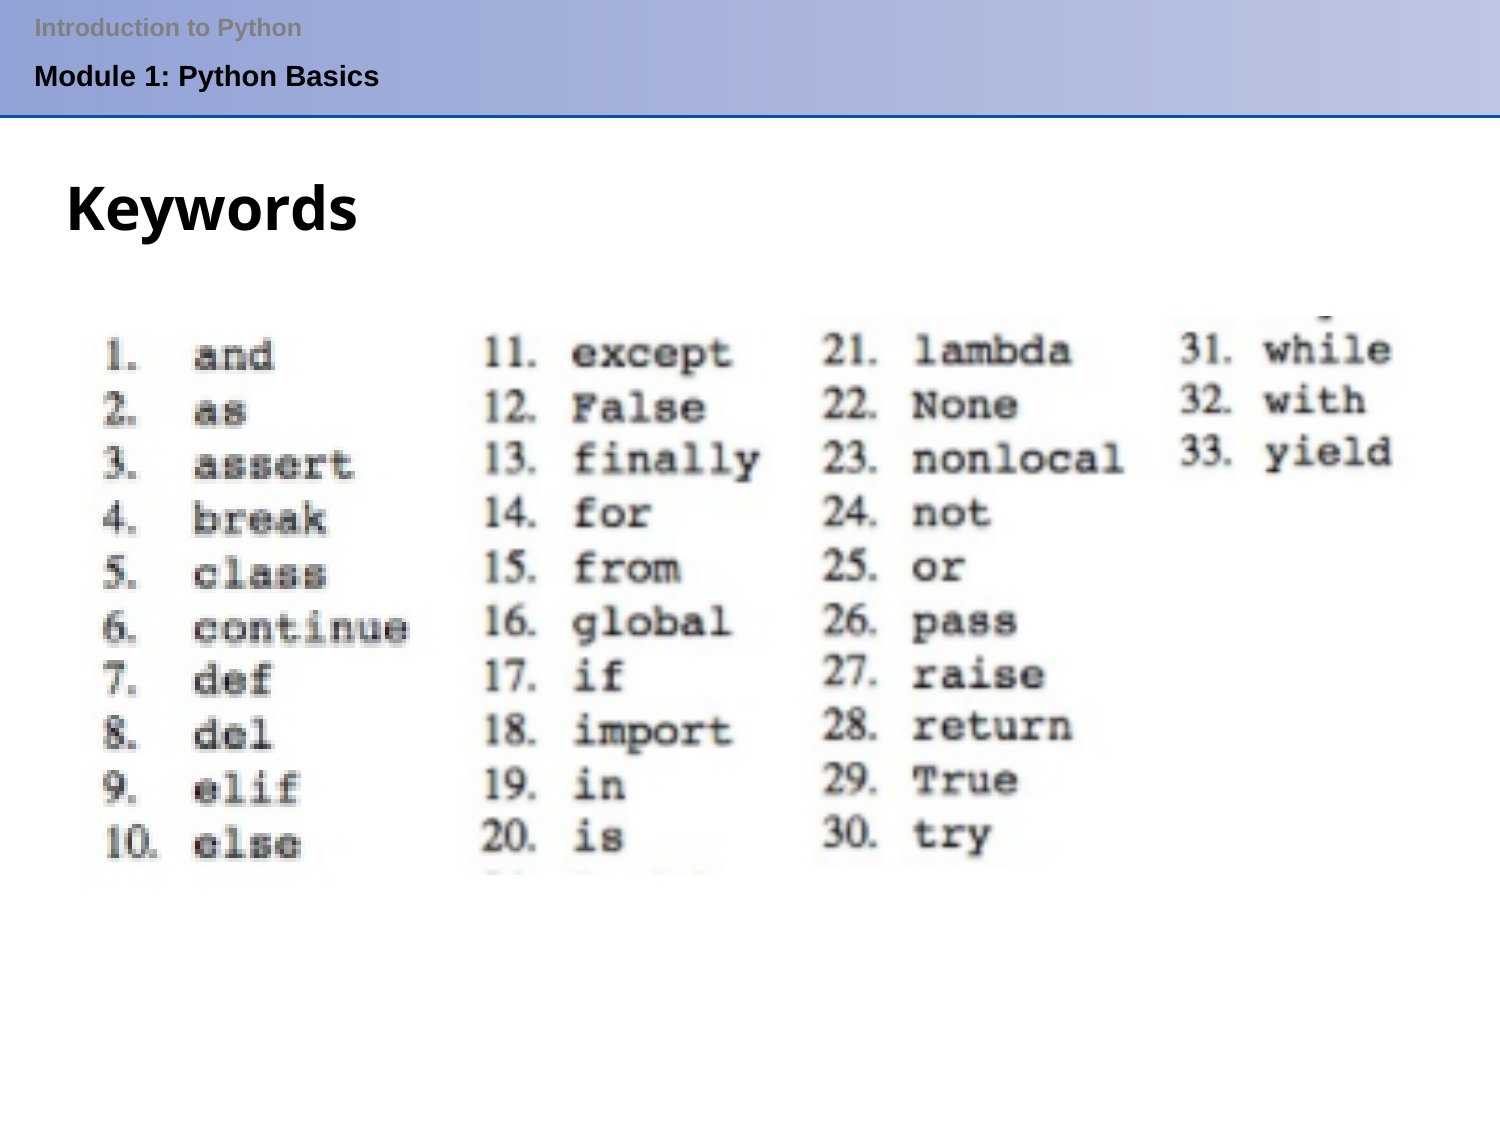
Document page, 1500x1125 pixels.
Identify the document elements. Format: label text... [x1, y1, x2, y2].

list Module 1: Python Basics [18, 49, 888, 94]
list Introduction to Python [19, 3, 813, 45]
text_box Keywords [50, 162, 1214, 250]
picture [462, 315, 1457, 875]
picture [82, 315, 436, 913]
text_box [57, 295, 1449, 791]
